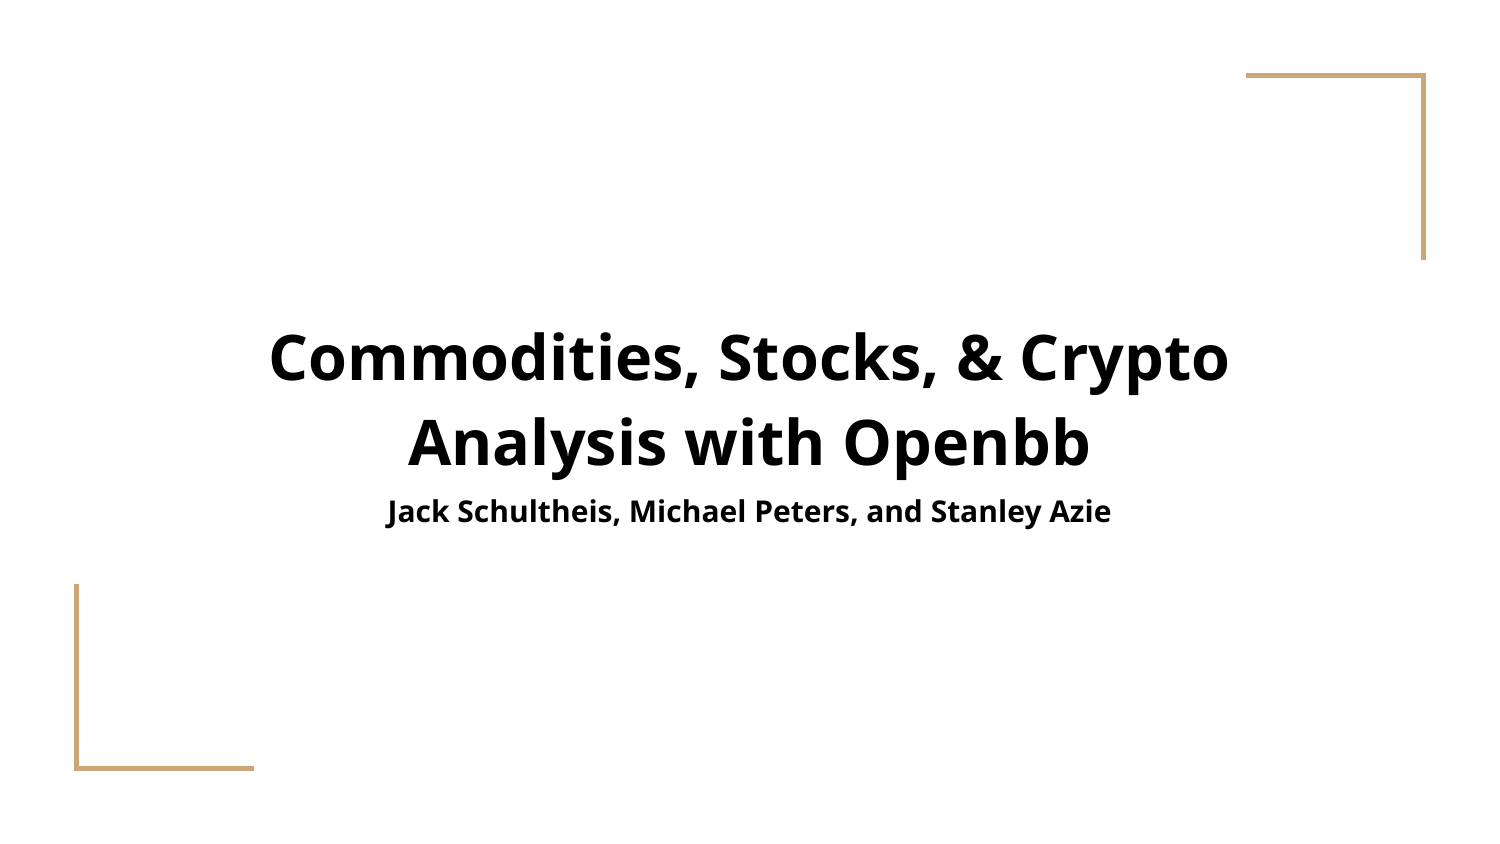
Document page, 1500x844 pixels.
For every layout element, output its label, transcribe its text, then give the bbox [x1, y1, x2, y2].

title Commodities, Stocks, & Crypto Analysis with Openbb Jack Schultheis, Michael Peters, and Stanley Azie [126, 296, 1374, 548]
